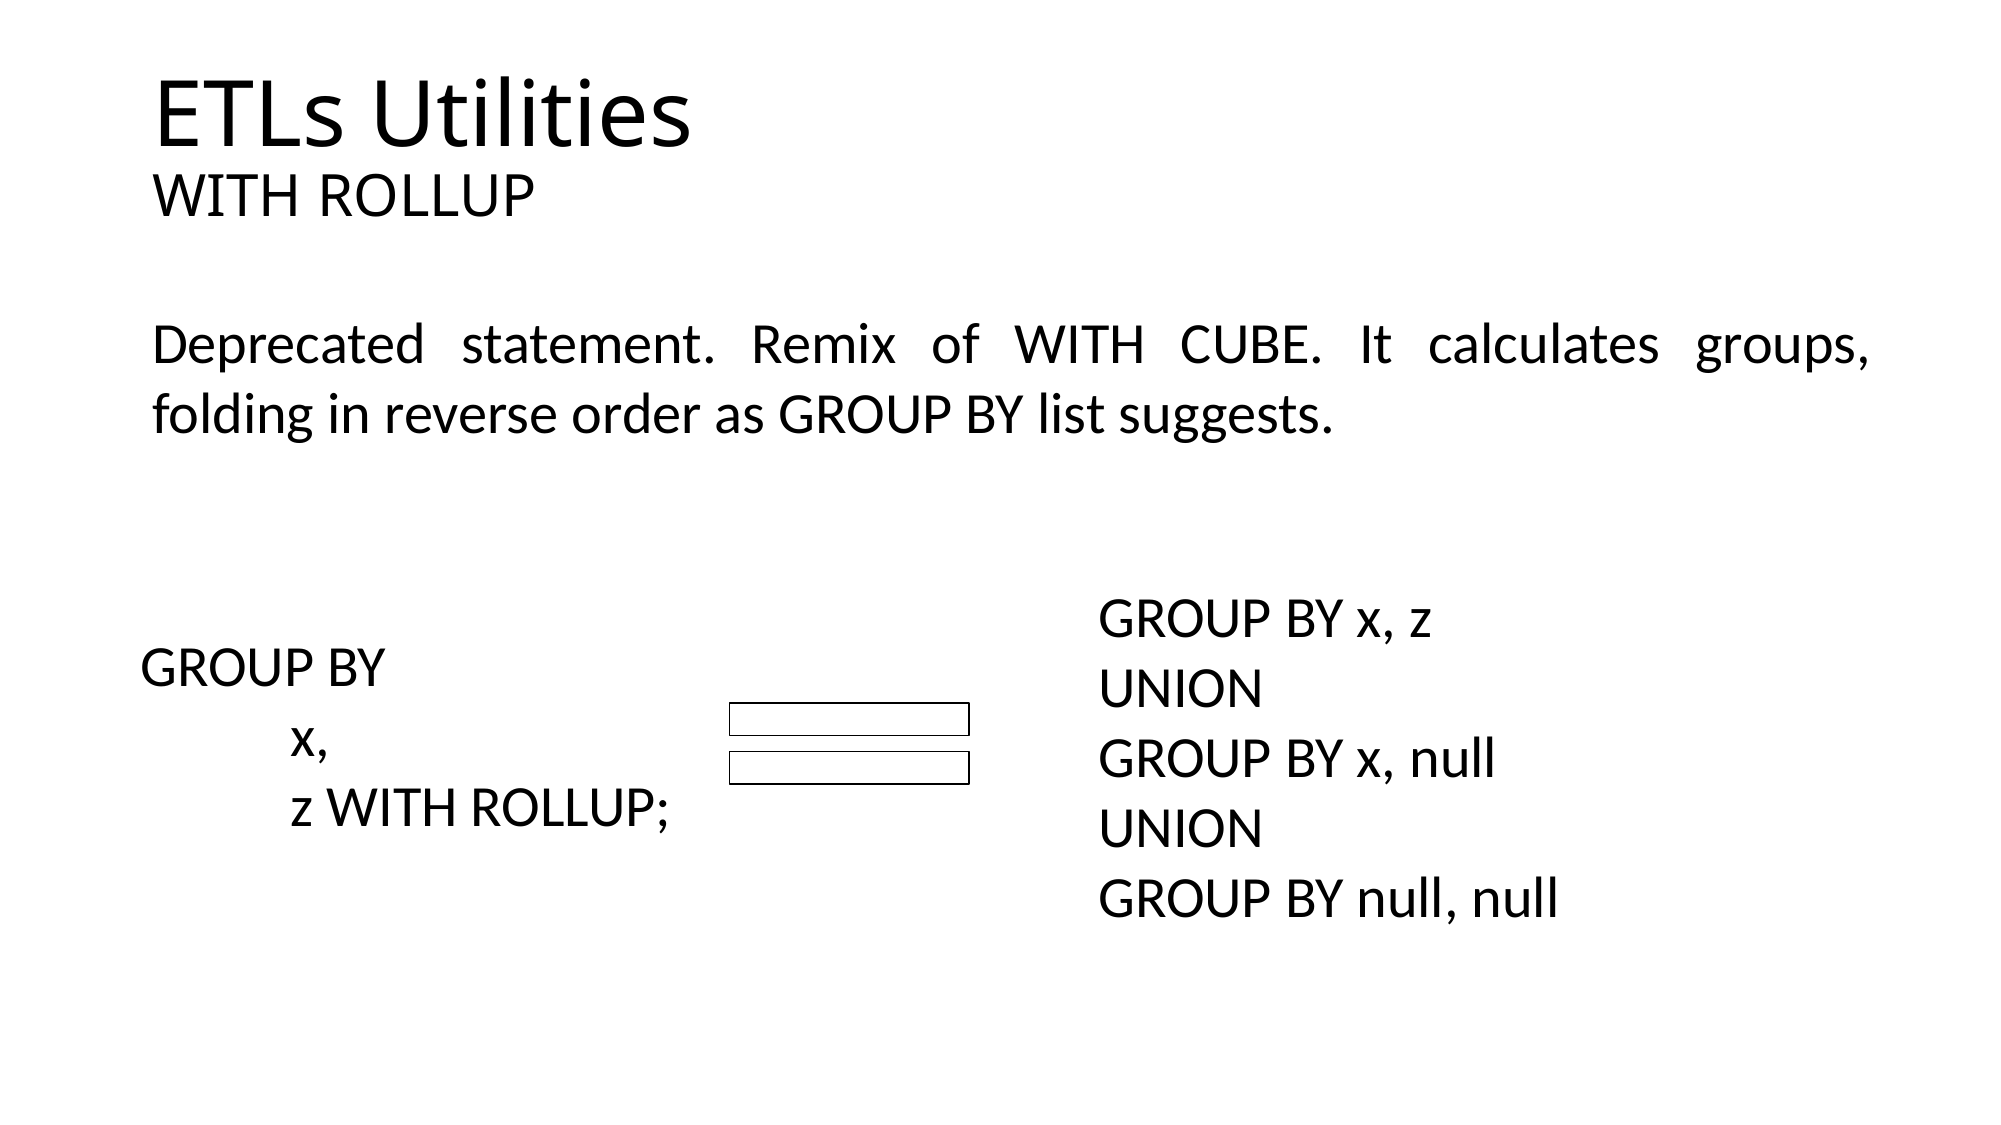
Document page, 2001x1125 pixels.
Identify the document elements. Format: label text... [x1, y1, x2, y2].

text_box [729, 751, 969, 785]
text_box Deprecated statement. Remix of WITH CUBE. It calculates groups, folding in reverse order as GROUP BY list suggests. [137, 297, 1887, 453]
text_box [729, 703, 969, 736]
text_box GROUP BY x, z UNION GROUP BY x, null UNION GROUP BY null, null [1083, 571, 1611, 1007]
text_box GROUP BY x, z WITH ROLLUP; [125, 620, 706, 846]
title ETLs Utilities WITH ROLLUP [137, 59, 1863, 238]
